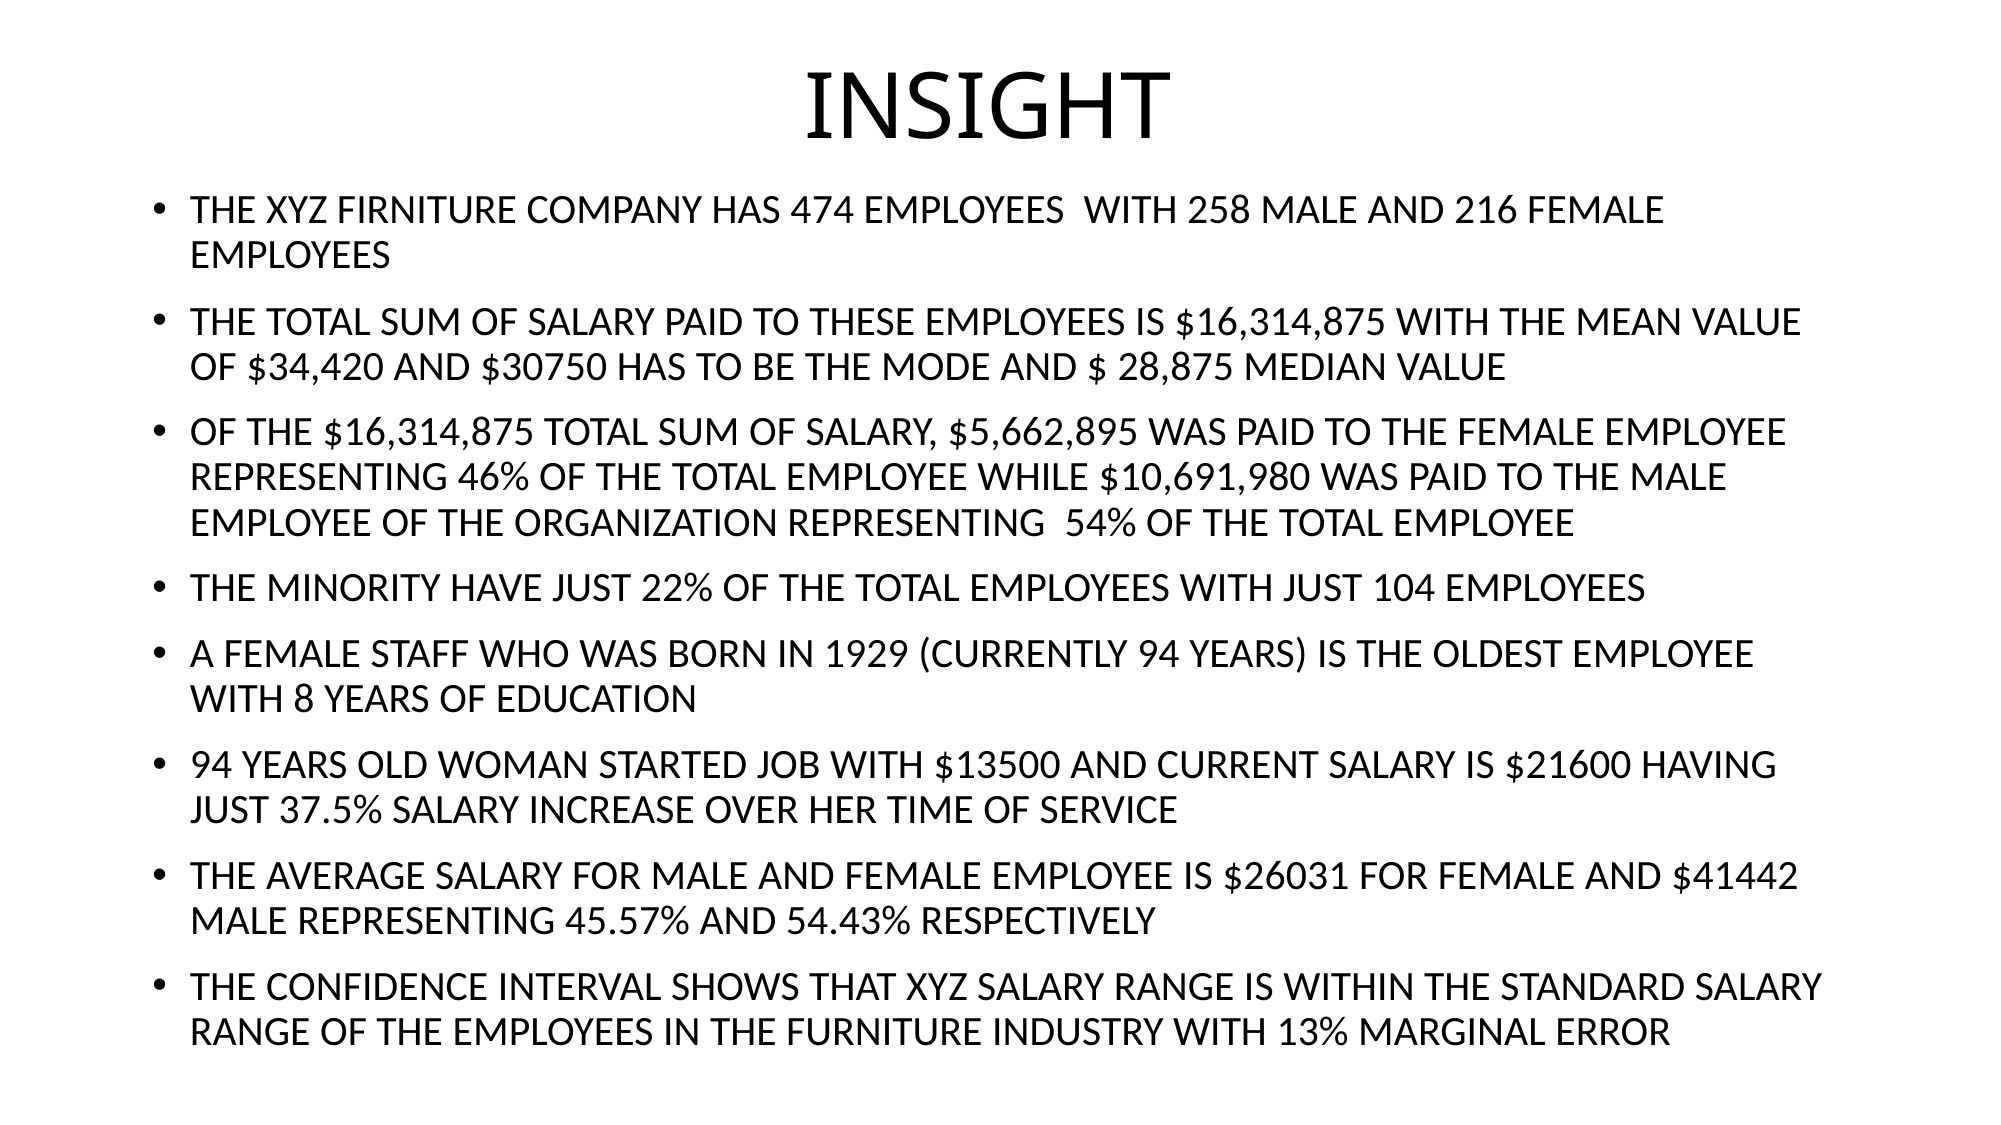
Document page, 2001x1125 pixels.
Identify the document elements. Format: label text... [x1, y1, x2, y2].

title INSIGHT [137, 0, 1863, 180]
list THE XYZ FIRNITURE COMPANY HAS 474 EMPLOYEES WITH 258 MALE AND 216 FEMALE EMPLOYEES THE TOTAL SUM OF SALARY PAID TO THESE EMPLOYEES IS $16,314,875 WITH THE MEAN VALUE OF $34,420 AND $30750 HAS TO BE THE MODE AND $ 28,875 MEDIAN VALUE OF THE $16,314,875 TOTAL SUM OF SALARY, $5,662,895 WAS PAID TO THE FEMALE EMPLOYEE REPRESENTING 46% OF THE TOTAL EMPLOYEE WHILE $10,691,980 WAS PAID TO THE MALE EMPLOYEE OF THE ORGANIZATION REPRESENTING 54% OF THE TOTAL EMPLOYEE THE MINORITY HAVE JUST 22% OF THE TOTAL EMPLOYEES WITH JUST 104 EMPLOYEES A FEMALE STAFF WHO WAS BORN IN 1929 (CURRENTLY 94 YEARS) IS THE OLDEST EMPLOYEE WITH 8 YEARS OF EDUCATION 94 YEARS OLD WOMAN STARTED JOB WITH $13500 AND CURRENT SALARY IS $21600 HAVING JUST 37.5% SALARY INCREASE OVER HER TIME OF SERVICE THE AVERAGE SALARY FOR MALE AND FEMALE EMPLOYEE IS $26031 FOR FEMALE AND $41442 MALE REPRESENTING 45.57% AND 54.43% RESPECTIVELY THE CONFIDENCE INTERVAL SHOWS THAT XYZ SALARY RANGE IS WITHIN THE STANDARD SALARY RANGE OF THE EMPLOYEES IN THE FURNITURE INDUSTRY WITH 13% MARGINAL ERROR [137, 180, 1863, 1068]
